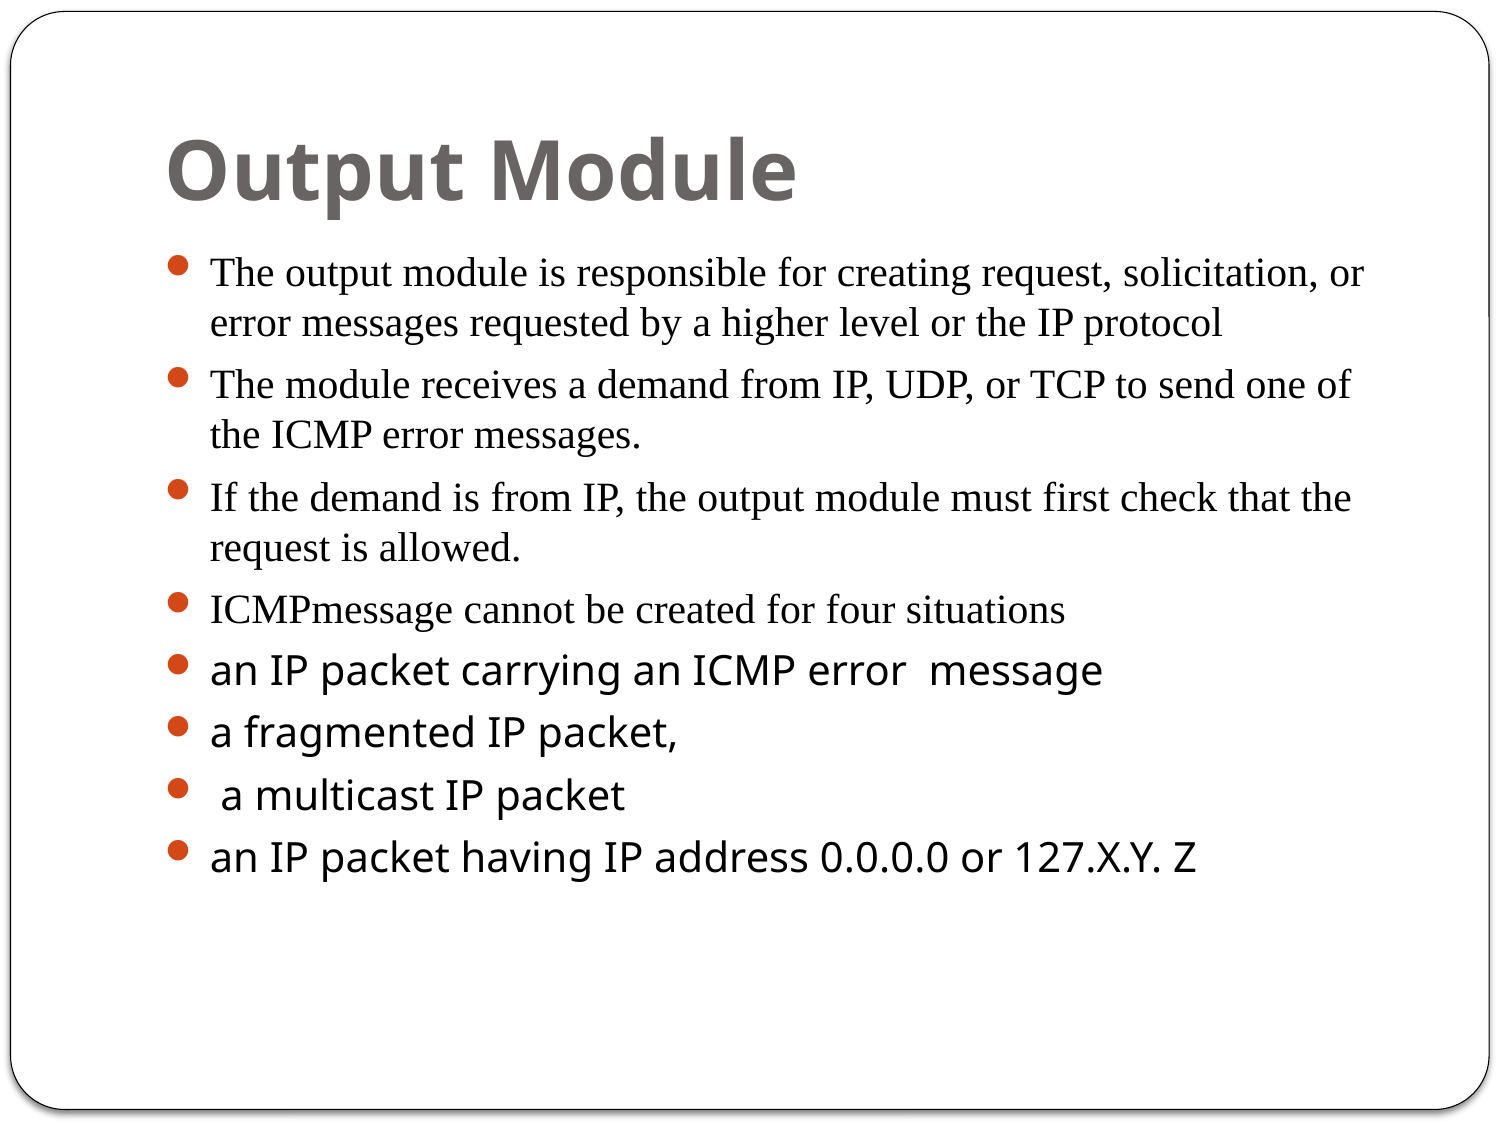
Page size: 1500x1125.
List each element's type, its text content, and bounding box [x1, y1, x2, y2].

title Output Module [150, 45, 1425, 233]
list The output module is responsible for creating request, solicitation, or error messages requested by a higher level or the IP protocol The module receives a demand from IP, UDP, or TCP to send one of the ICMP error messages. If the demand is from IP, the output module must first check that the request is allowed. ICMPmessage cannot be created for four situations an IP packet carrying an ICMP error message a fragmented IP packet, a multicast IP packet an IP packet having IP address 0.0.0.0 or 127.X.Y. Z [150, 237, 1425, 988]
